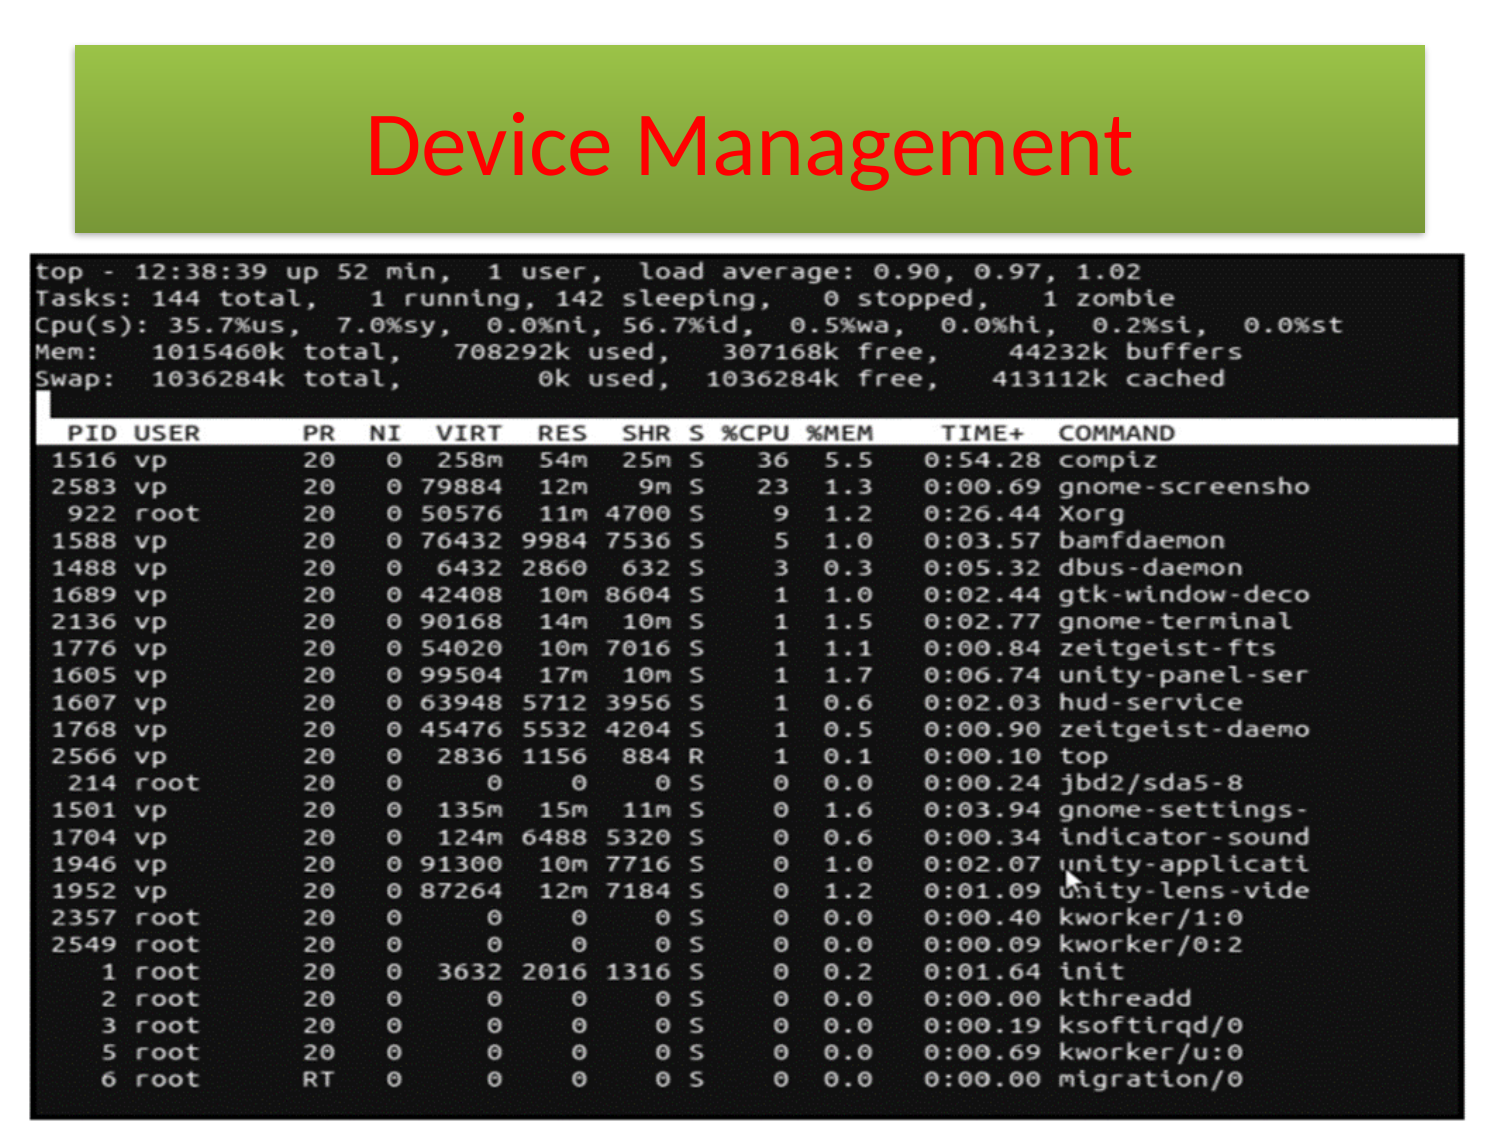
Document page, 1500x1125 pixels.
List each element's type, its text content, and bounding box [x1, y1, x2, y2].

title Device Management [75, 45, 1425, 233]
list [24, 249, 1476, 1125]
